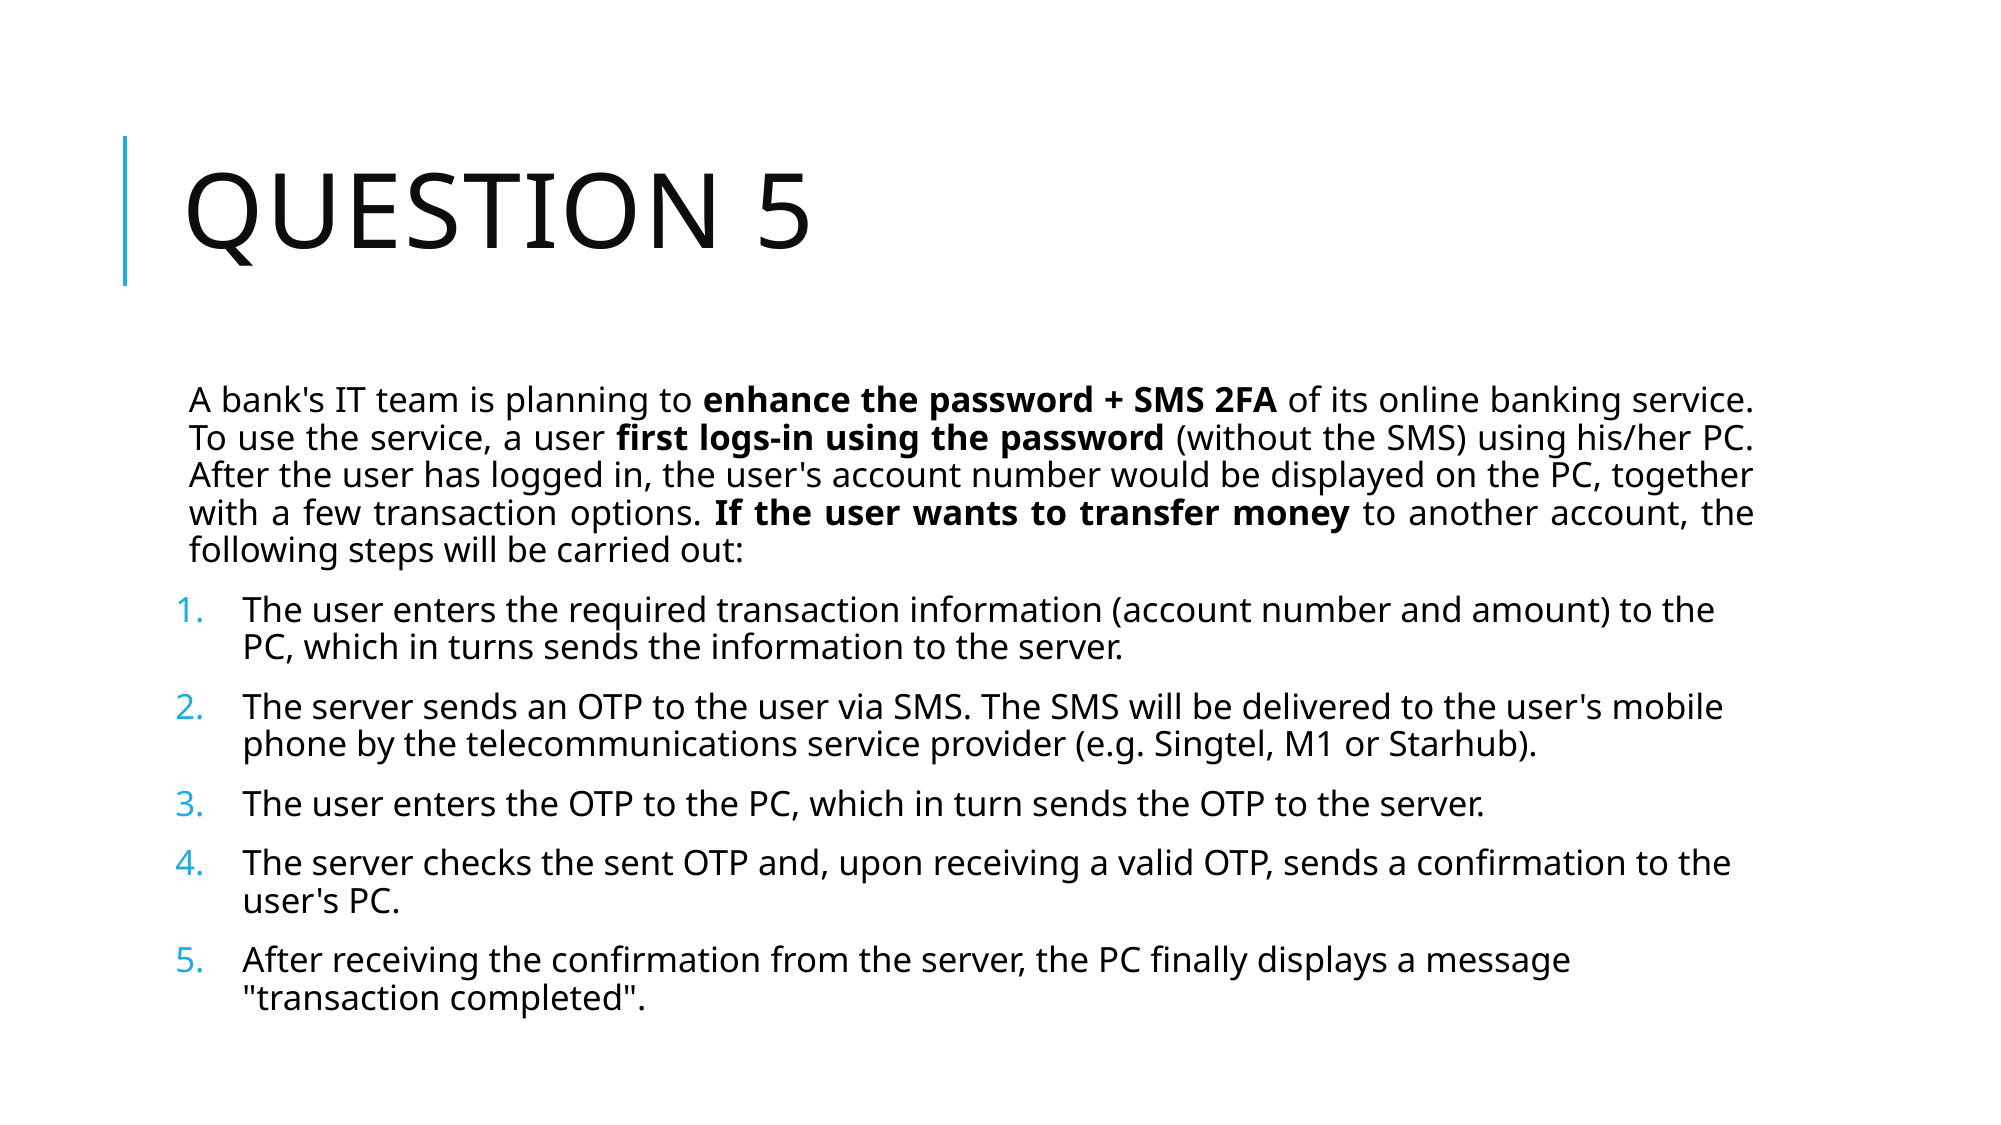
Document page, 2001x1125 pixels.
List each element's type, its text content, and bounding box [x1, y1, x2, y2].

title Question 5 [168, 96, 1763, 342]
list A bank's IT team is planning to enhance the password + SMS 2FA of its online banking service. To use the service, a user first logs-in using the password (without the SMS) using his/her PC. After the user has logged in, the user's account number would be displayed on the PC, together with a few transaction options. If the user wants to transfer money to another account, the following steps will be carried out: The user enters the required transaction information (account number and amount) to the PC, which in turns sends the information to the server. The server sends an OTP to the user via SMS. The SMS will be delivered to the user's mobile phone by the telecommunications service provider (e.g. Singtel, M1 or Starhub). The user enters the OTP to the PC, which in turn sends the OTP to the server. The server checks the sent OTP and, upon receiving a valid OTP, sends a confirmation to the user's PC. After receiving the confirmation from the server, the PC finally displays a message "transaction completed". [168, 375, 1763, 1035]
